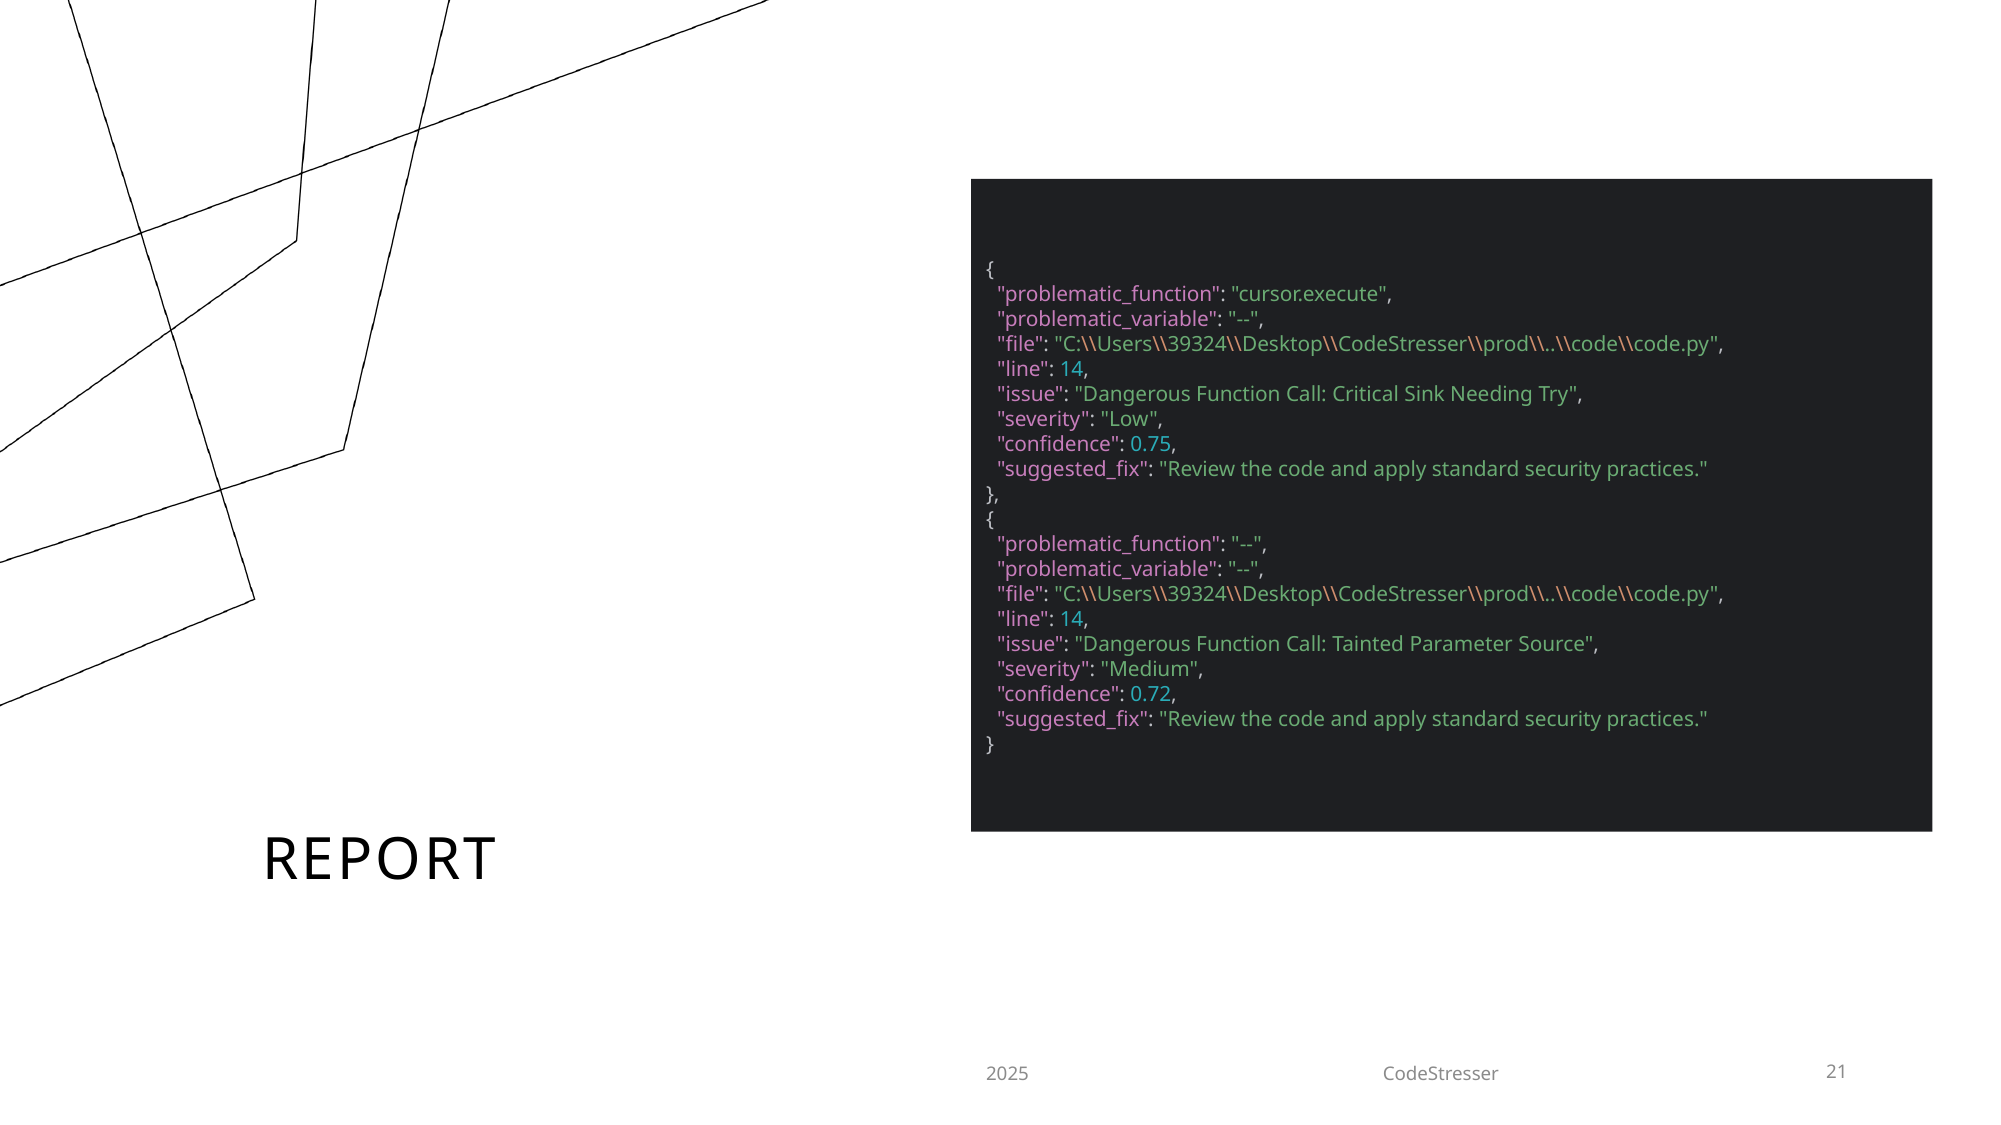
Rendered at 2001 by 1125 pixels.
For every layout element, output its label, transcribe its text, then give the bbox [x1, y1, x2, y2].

footer CodeStresser [1174, 1042, 1707, 1103]
slide_number 2025 [971, 1042, 1127, 1103]
picture [0, 0, 803, 720]
list { "problematic_function": "cursor.execute", "problematic_variable": "--", "file": "C:\\Users\\39324\\Desktop\\CodeStresser\\prod\\..\\code\\code.py", "line": 14, "issue": "Dangerous Function Call: Critical Sink Needing Try", "severity": "Low", "confidence": 0.75, "suggested_fix": "Review the code and apply standard security practices." }, { "problematic_function": "--", "problematic_variable": "--", "file": "C:\\Users\\39324\\Desktop\\CodeStresser\\prod\\..\\code\\code.py", "line": 14, "issue": "Dangerous Function Call: Tainted Parameter Source", "severity": "Medium", "confidence": 0.72, "suggested_fix": "Review the code and apply standard security practices." } [971, 178, 1933, 832]
slide_number 21 [1755, 1042, 1863, 1103]
title Report [247, 681, 763, 900]
